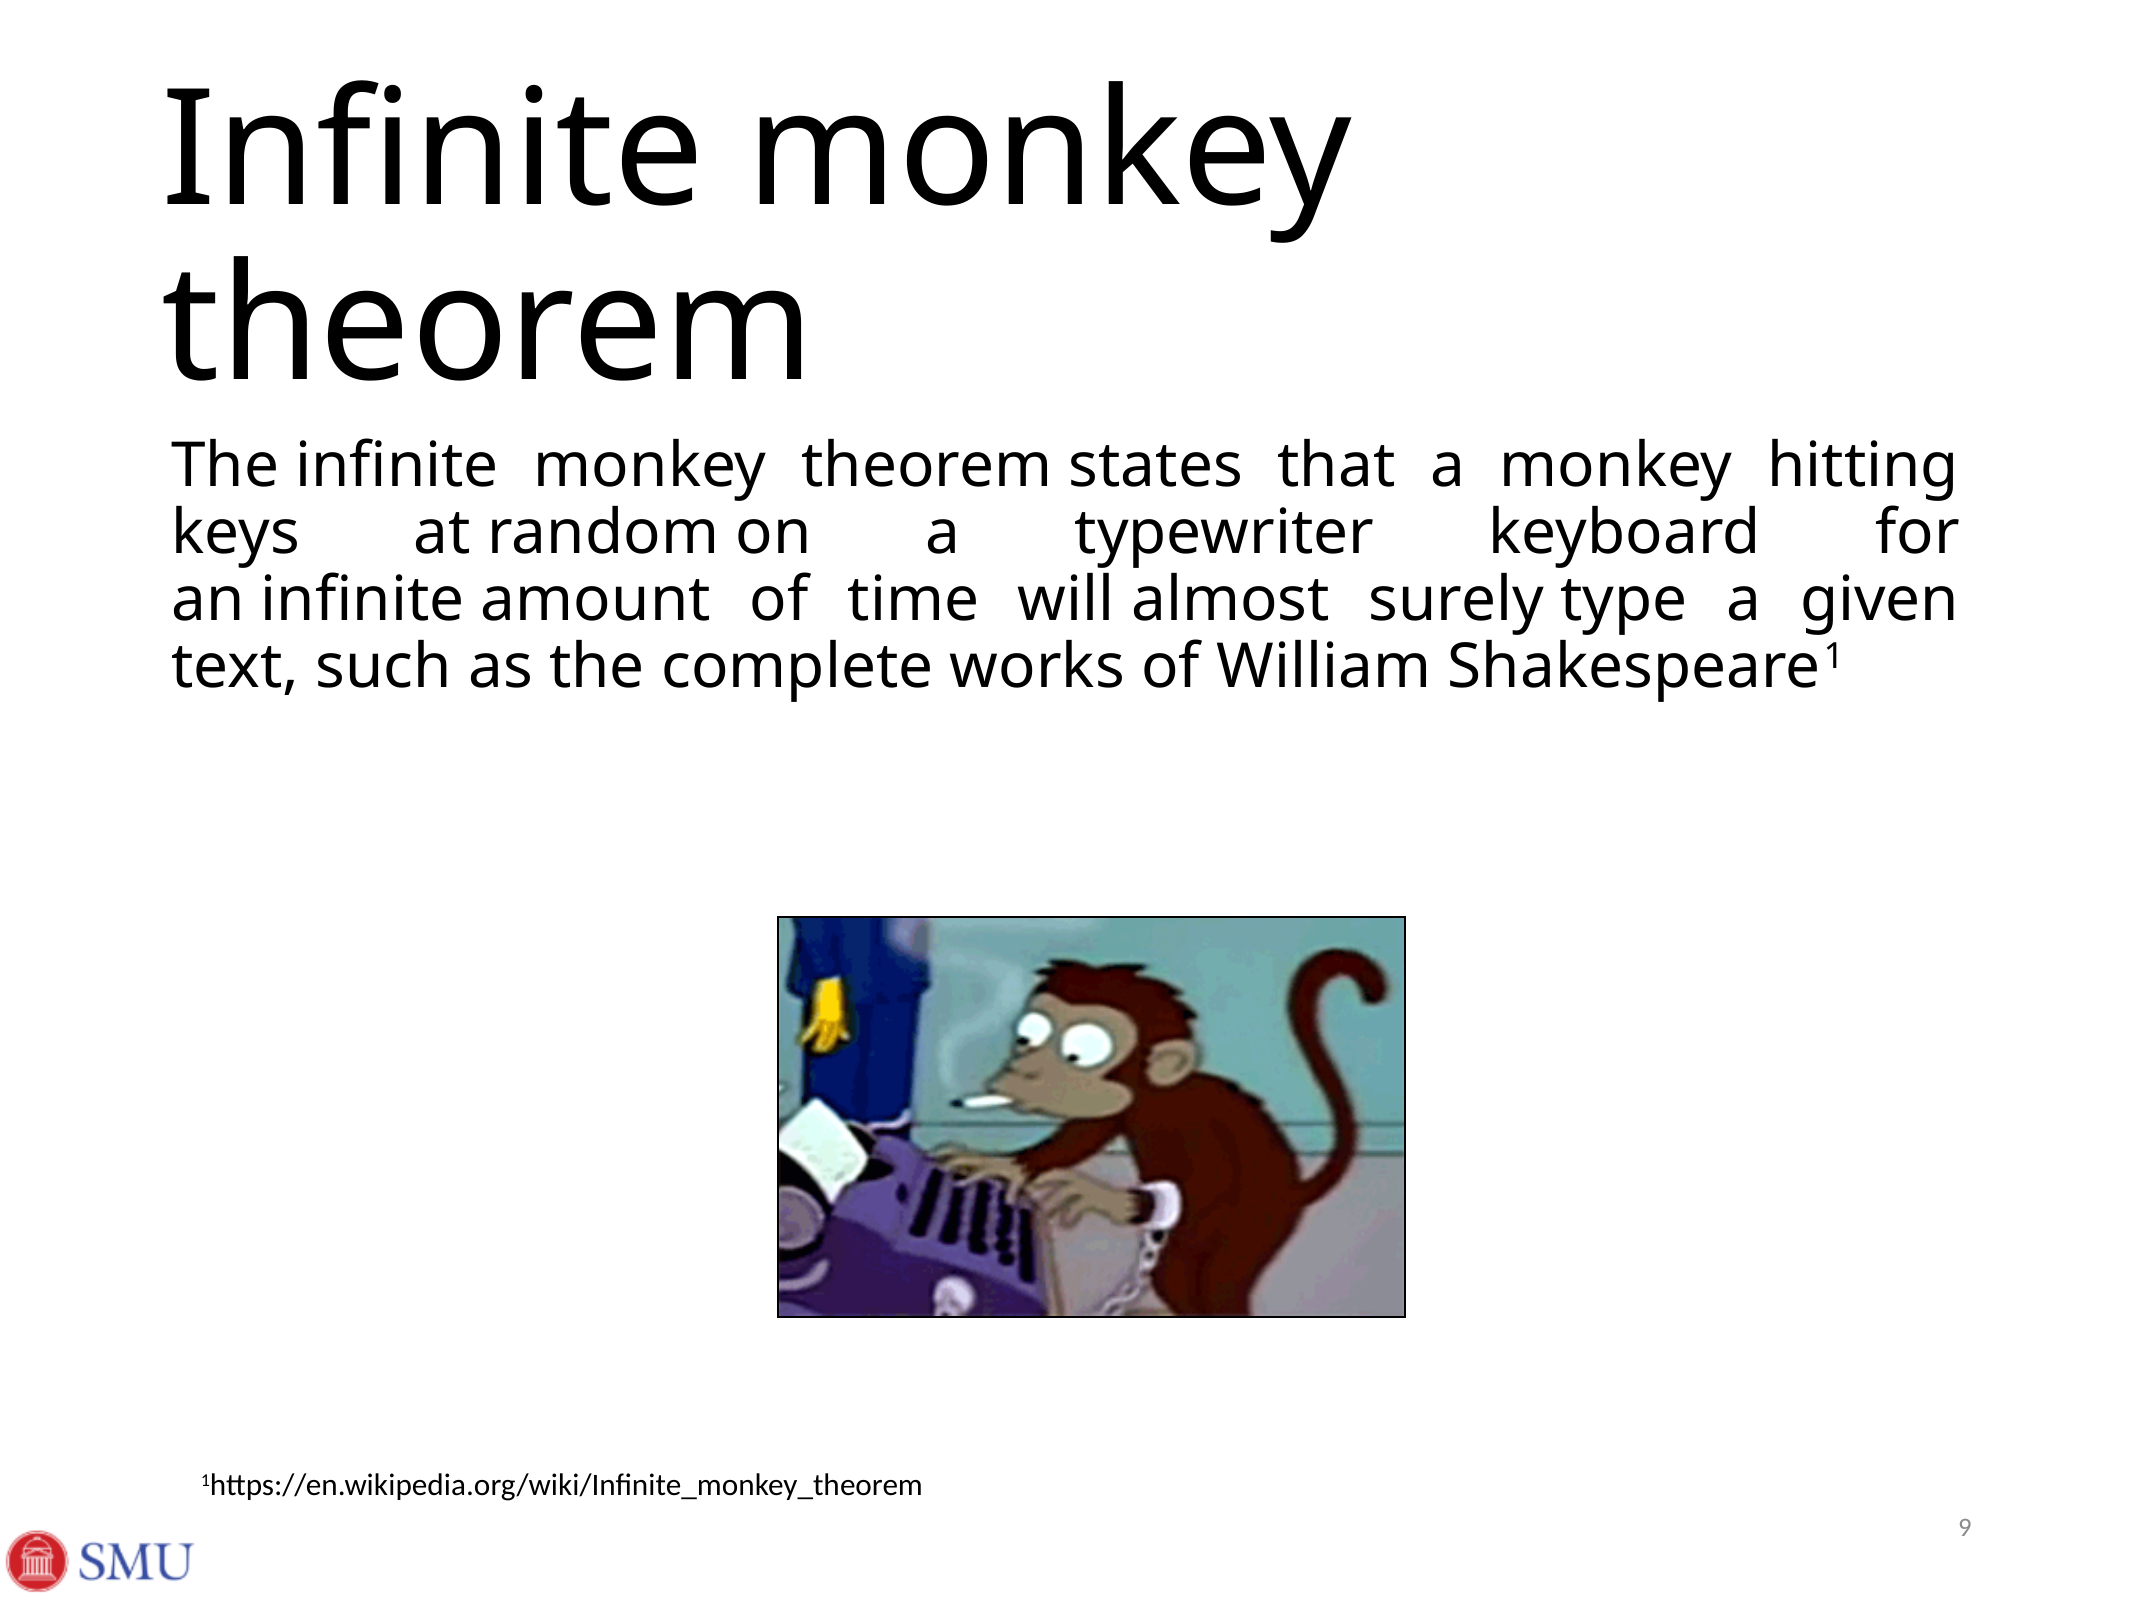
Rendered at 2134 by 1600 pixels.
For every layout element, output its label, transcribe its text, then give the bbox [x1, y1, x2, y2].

text_box 1https://en.wikipedia.org/wiki/Infinite_monkey_theorem [192, 1456, 933, 1511]
picture [0, 1523, 204, 1600]
slide_number 9 [1506, 1482, 1987, 1569]
title Infinite monkey theorem [146, 85, 1987, 395]
picture [779, 917, 1405, 1316]
list The infinite monkey theorem states that a monkey hitting keys at random on a typewriter keyboard for an infinite amount of time will almost surely type a given text, such as the complete works of William Shakespeare1 [156, 425, 1978, 924]
